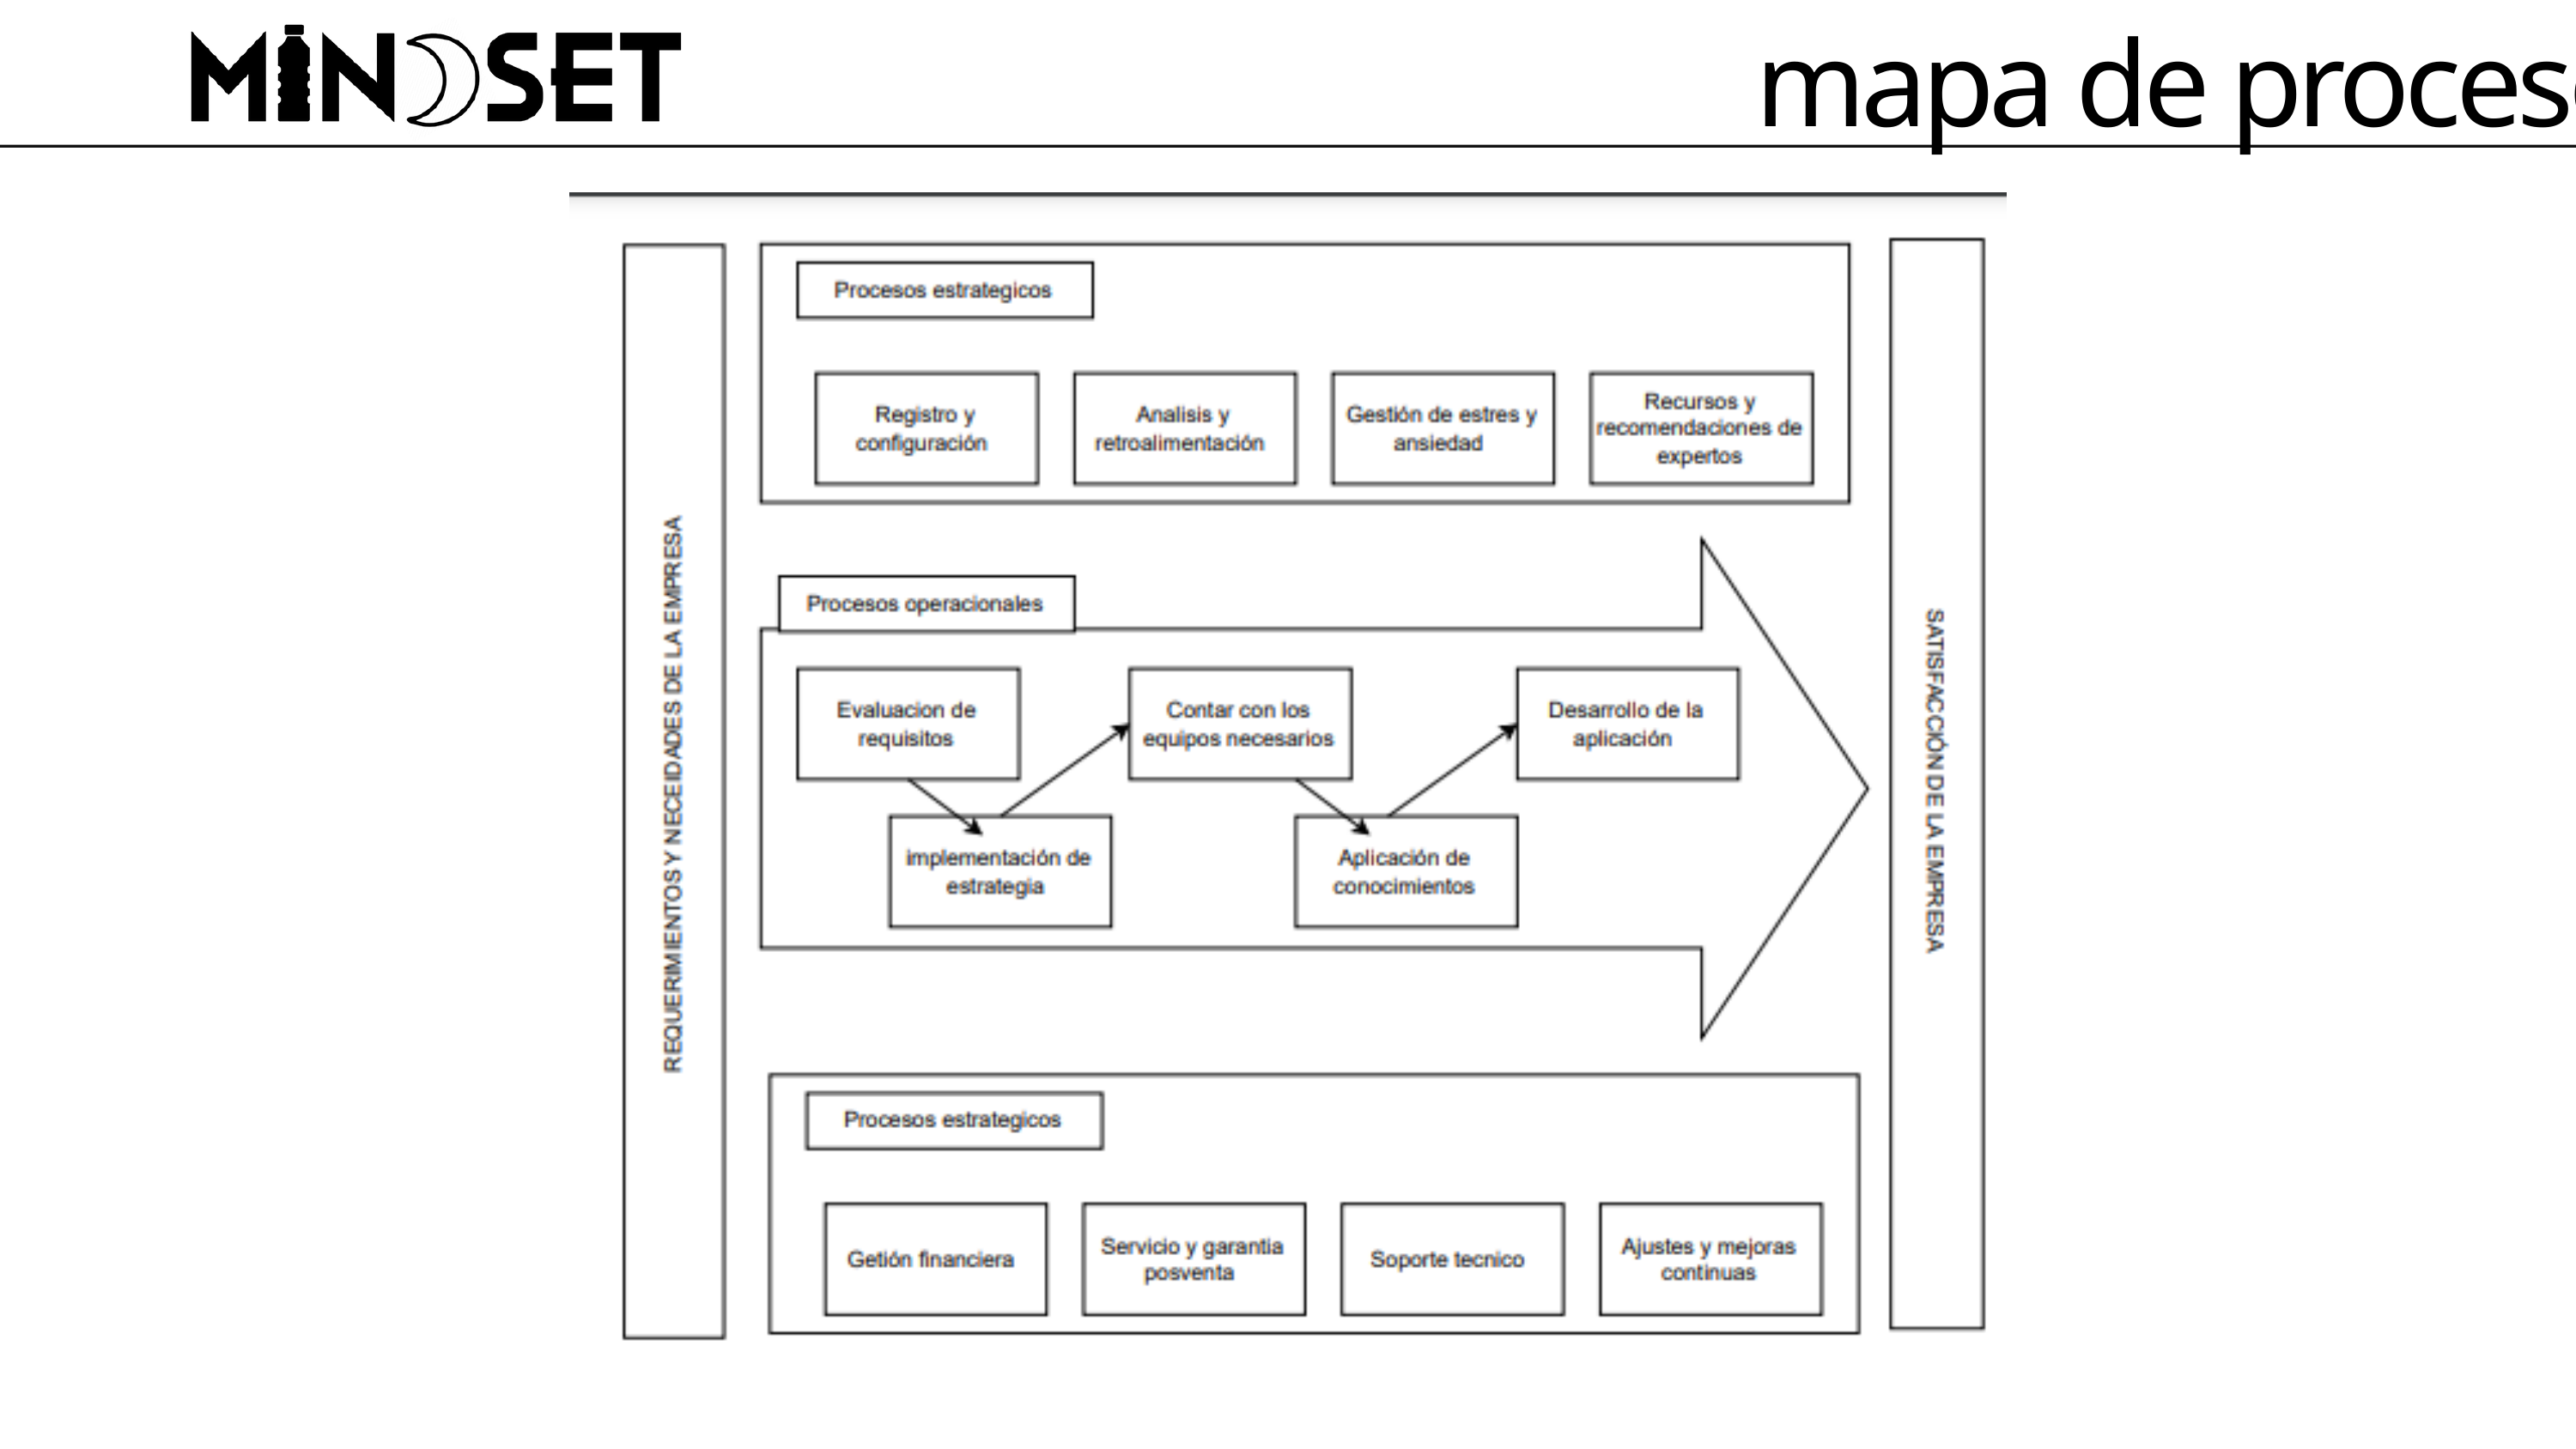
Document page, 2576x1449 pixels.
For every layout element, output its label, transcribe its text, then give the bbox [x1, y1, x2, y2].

text_box mapa de procesos [1712, 0, 2576, 150]
text_box [141, 0, 733, 374]
text_box [569, 192, 2007, 1385]
